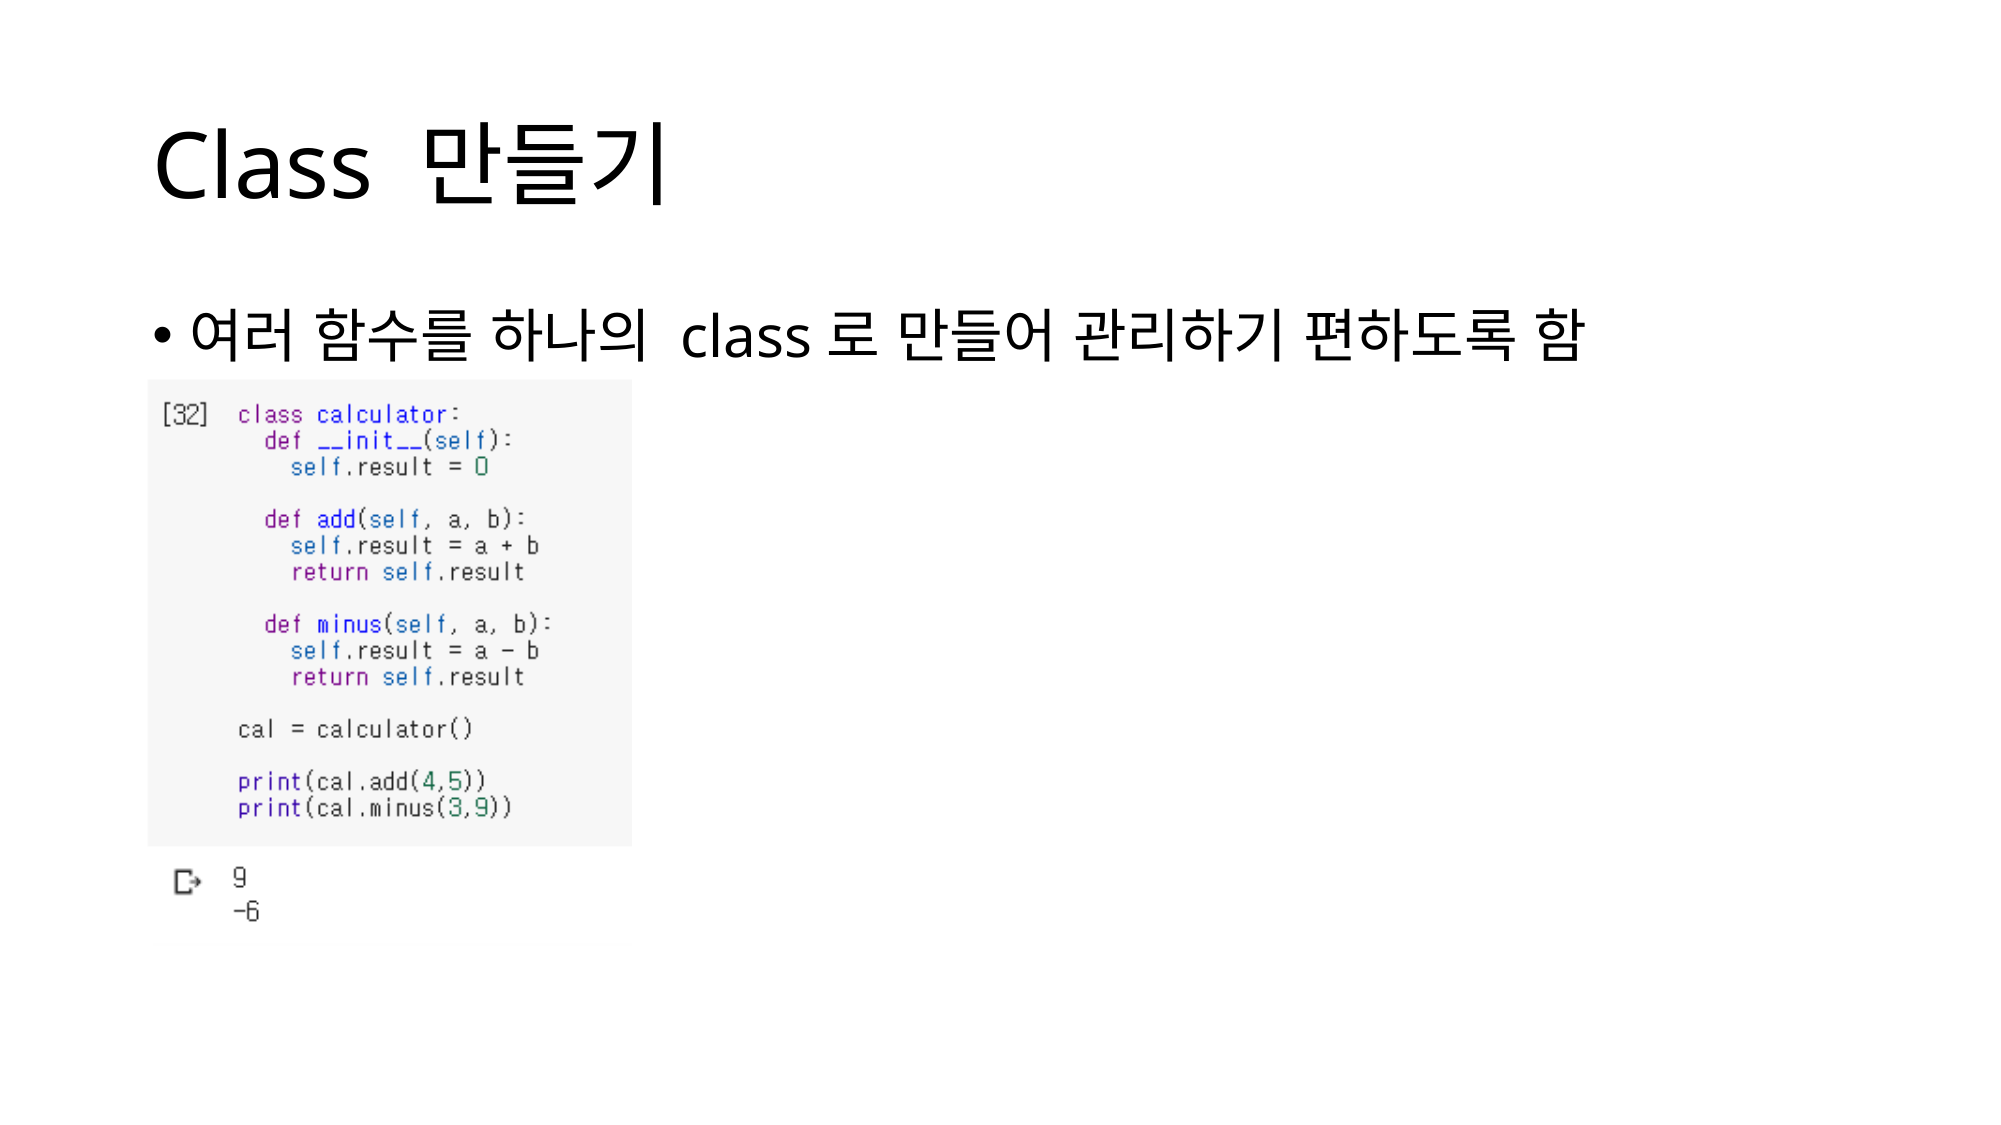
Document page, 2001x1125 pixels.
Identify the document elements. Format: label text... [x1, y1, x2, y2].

picture [137, 367, 632, 946]
title Class 만들기 [137, 59, 1863, 278]
list 여러 함수를 하나의 class로 만들어 관리하기 편하도록 함 [137, 299, 1863, 1014]
